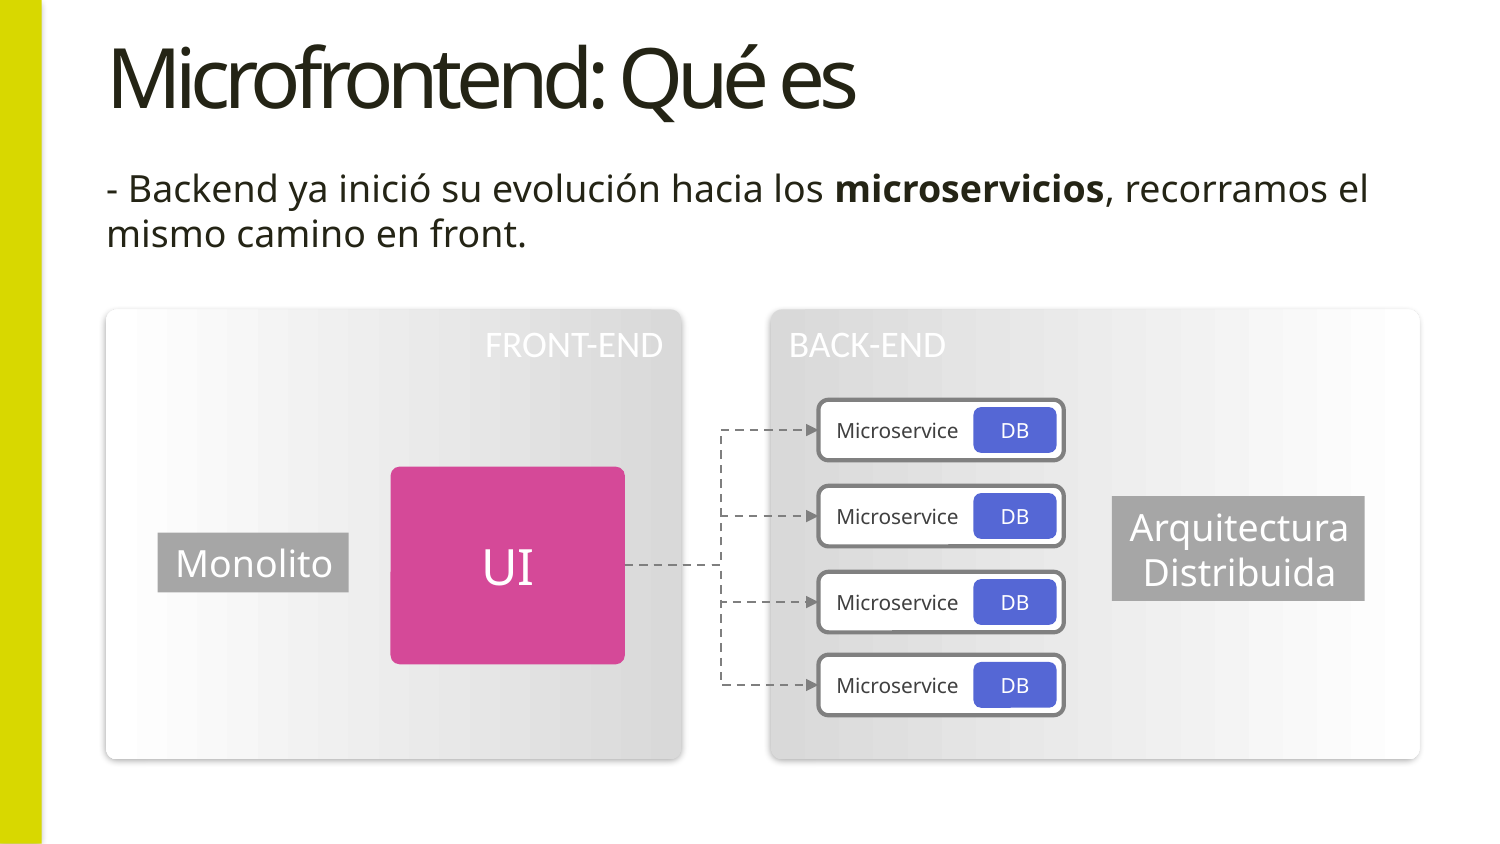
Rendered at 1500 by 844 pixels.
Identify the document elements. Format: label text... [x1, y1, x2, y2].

text_box UI [388, 464, 619, 667]
text_box Monolito [157, 532, 349, 593]
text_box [818, 399, 1065, 461]
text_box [624, 573, 819, 603]
text_box Arquitectura Distribuida [1111, 496, 1365, 601]
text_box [624, 429, 819, 515]
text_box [823, 571, 1065, 633]
title Microfrontend: Qué es [106, 0, 1459, 133]
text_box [823, 485, 1065, 547]
text_box FRONT-END [105, 308, 683, 761]
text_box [818, 654, 1065, 716]
text_box - Backend ya inició su evolución hacia los microservicios, recorramos el mismo camino en front. [106, 157, 1459, 263]
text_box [624, 611, 819, 686]
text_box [624, 515, 819, 566]
text_box BACK-END [770, 308, 1421, 761]
text_box [0, 0, 42, 844]
